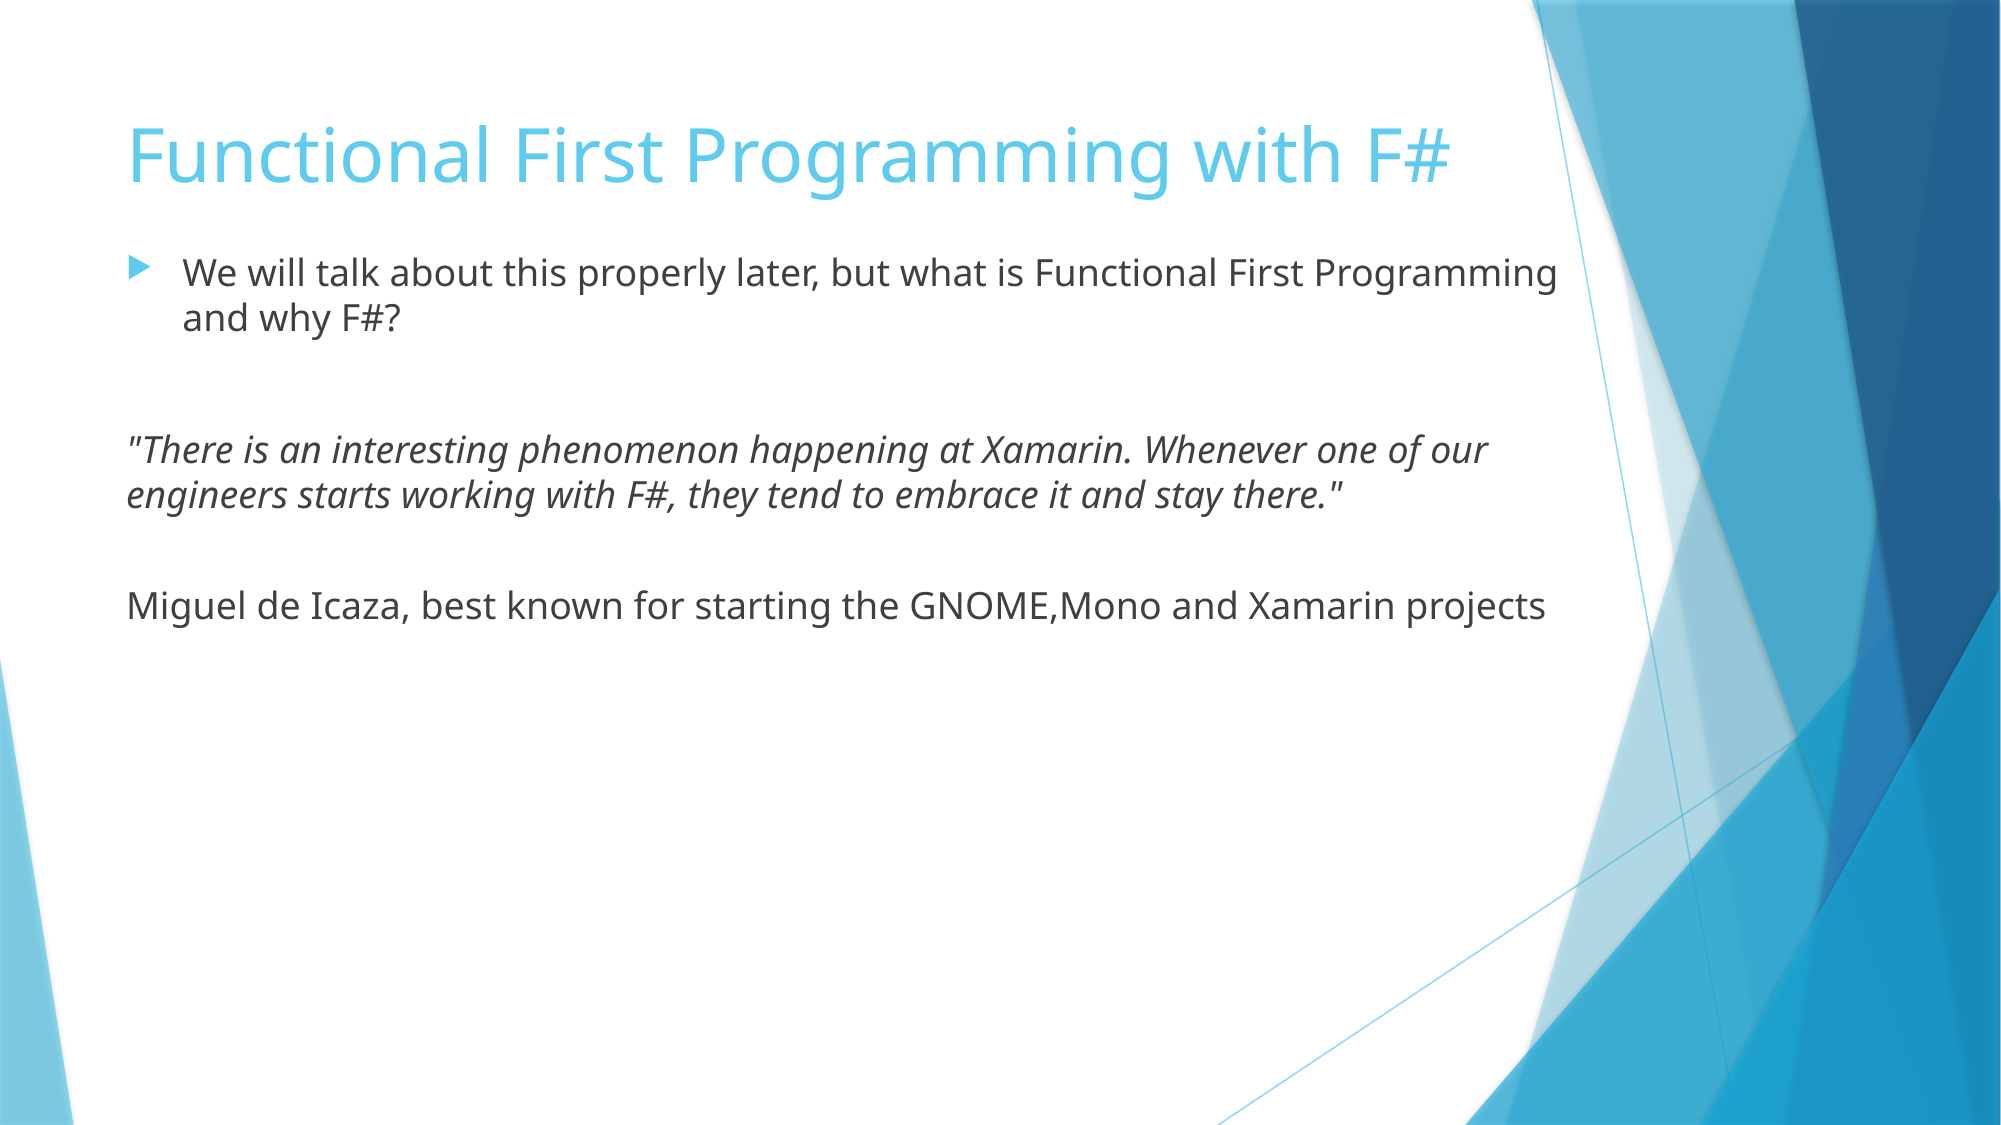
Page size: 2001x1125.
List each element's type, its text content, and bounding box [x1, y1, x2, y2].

title Functional First Programming with F# [111, 99, 1522, 241]
list We will talk about this properly later, but what is Functional First Programming and why F#? "There is an interesting phenomenon happening at Xamarin. Whenever one of our engineers starts working with F#, they tend to embrace it and stay there." Miguel de Icaza, best known for starting the GNOME,Mono and Xamarin projects [111, 241, 1605, 992]
